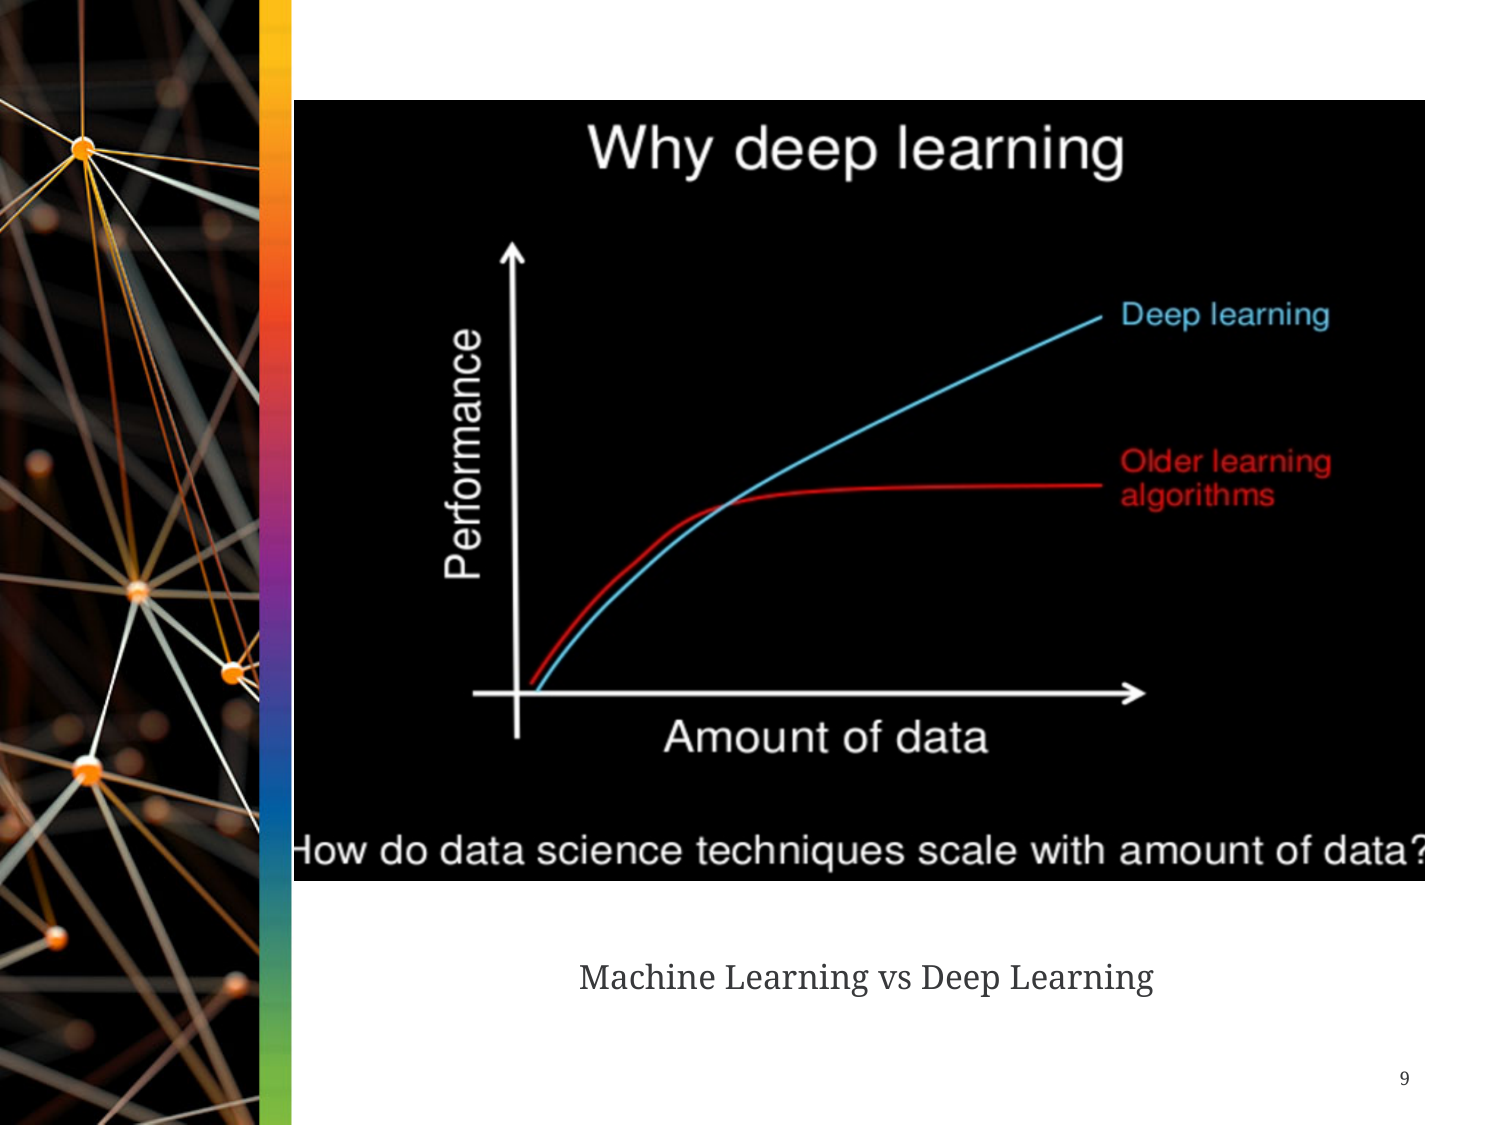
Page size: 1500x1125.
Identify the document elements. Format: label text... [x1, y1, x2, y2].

slide_number 9 [1074, 1058, 1425, 1103]
picture [0, 0, 1500, 1125]
list Machine Learning vs Deep Learning [409, 948, 1310, 1081]
